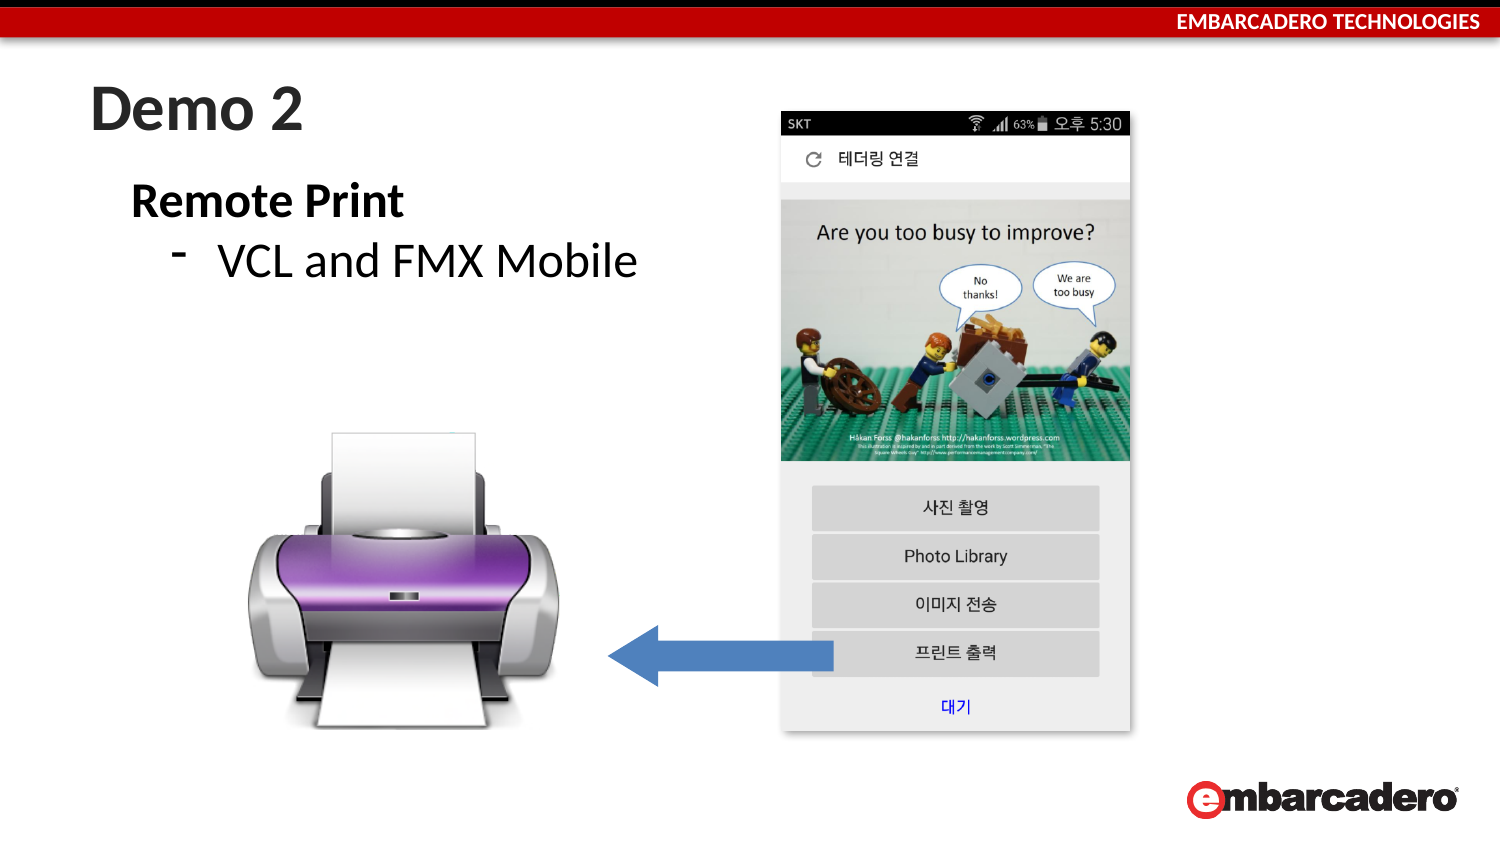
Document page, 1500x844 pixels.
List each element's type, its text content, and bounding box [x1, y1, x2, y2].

picture [1187, 781, 1459, 819]
picture [780, 111, 1130, 732]
text_box [605, 623, 775, 689]
text_box Remote Print VCL and FMX Mobile [116, 160, 654, 296]
picture [243, 410, 562, 730]
title Demo 2 [75, 33, 1425, 175]
